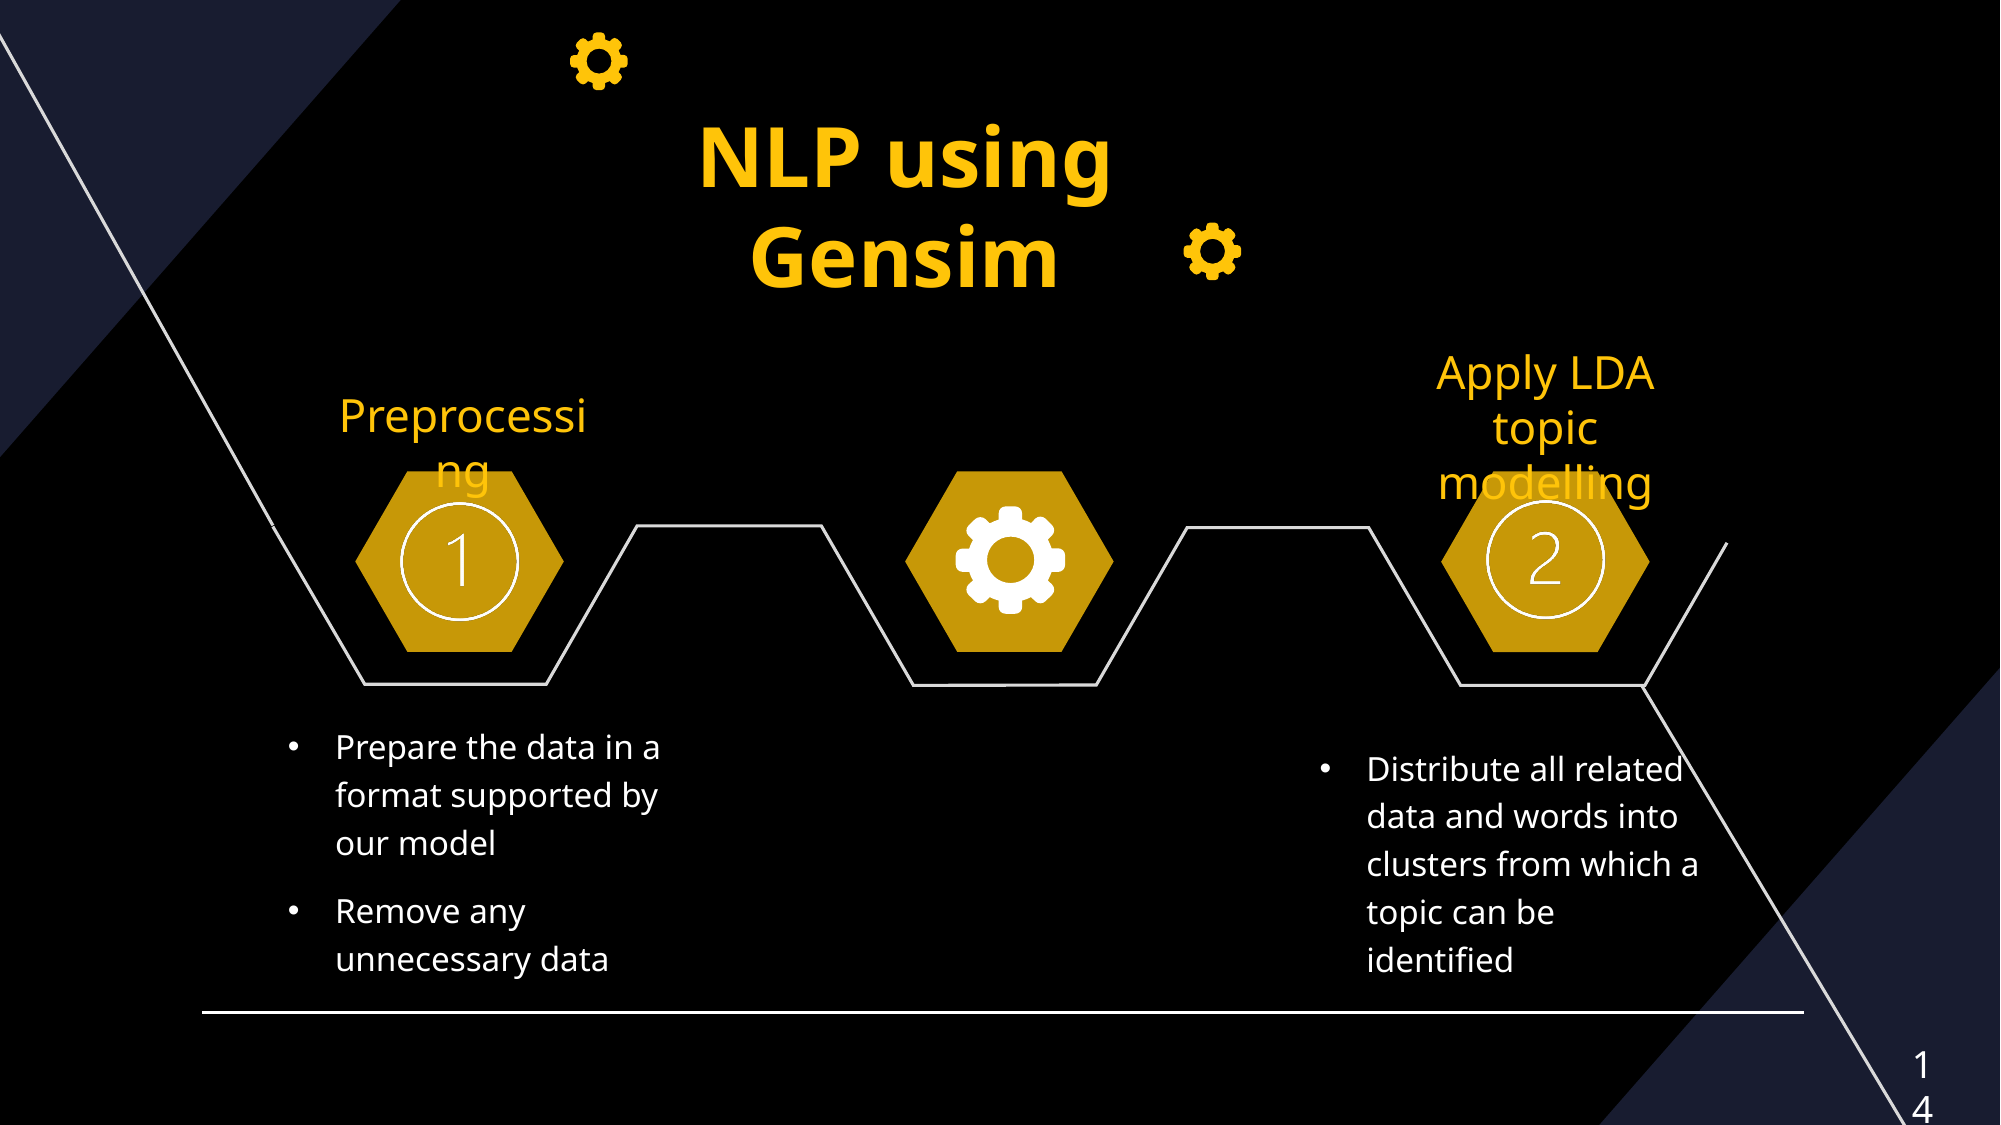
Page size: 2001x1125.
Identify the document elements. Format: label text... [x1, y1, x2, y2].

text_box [272, 471, 1727, 686]
text_box [1183, 222, 1242, 281]
text_box Apply LDA topic modelling [1373, 323, 1718, 471]
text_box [1641, 685, 1914, 1125]
text_box 14 [1914, 1033, 1966, 1125]
picture [384, 486, 535, 637]
text_box Prepare the data in a format supported by our model Remove any unnecessary data [273, 703, 696, 1030]
text_box Distribute all related data and words into clusters from which a topic can be identified [1304, 724, 1641, 1051]
text_box Preprocessing [308, 367, 618, 450]
text_box [570, 32, 628, 91]
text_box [0, 16, 273, 526]
picture [1470, 484, 1621, 635]
title NLP using Gensim [569, 84, 1242, 236]
